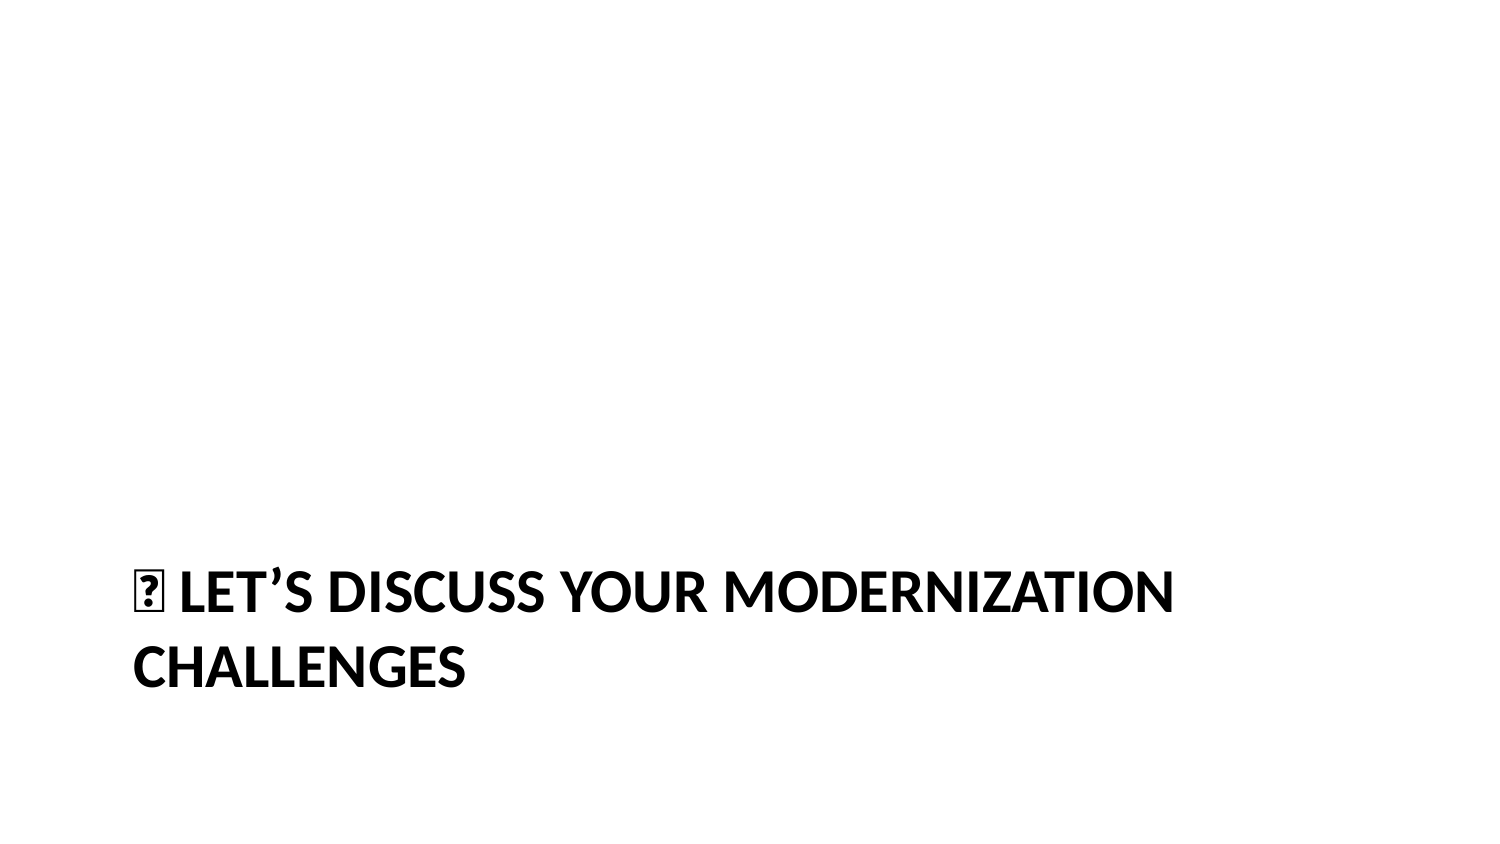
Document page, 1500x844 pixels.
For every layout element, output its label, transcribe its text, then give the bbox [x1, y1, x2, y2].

title 💬 Let’s Discuss Your Modernization Challenges [118, 542, 1394, 710]
